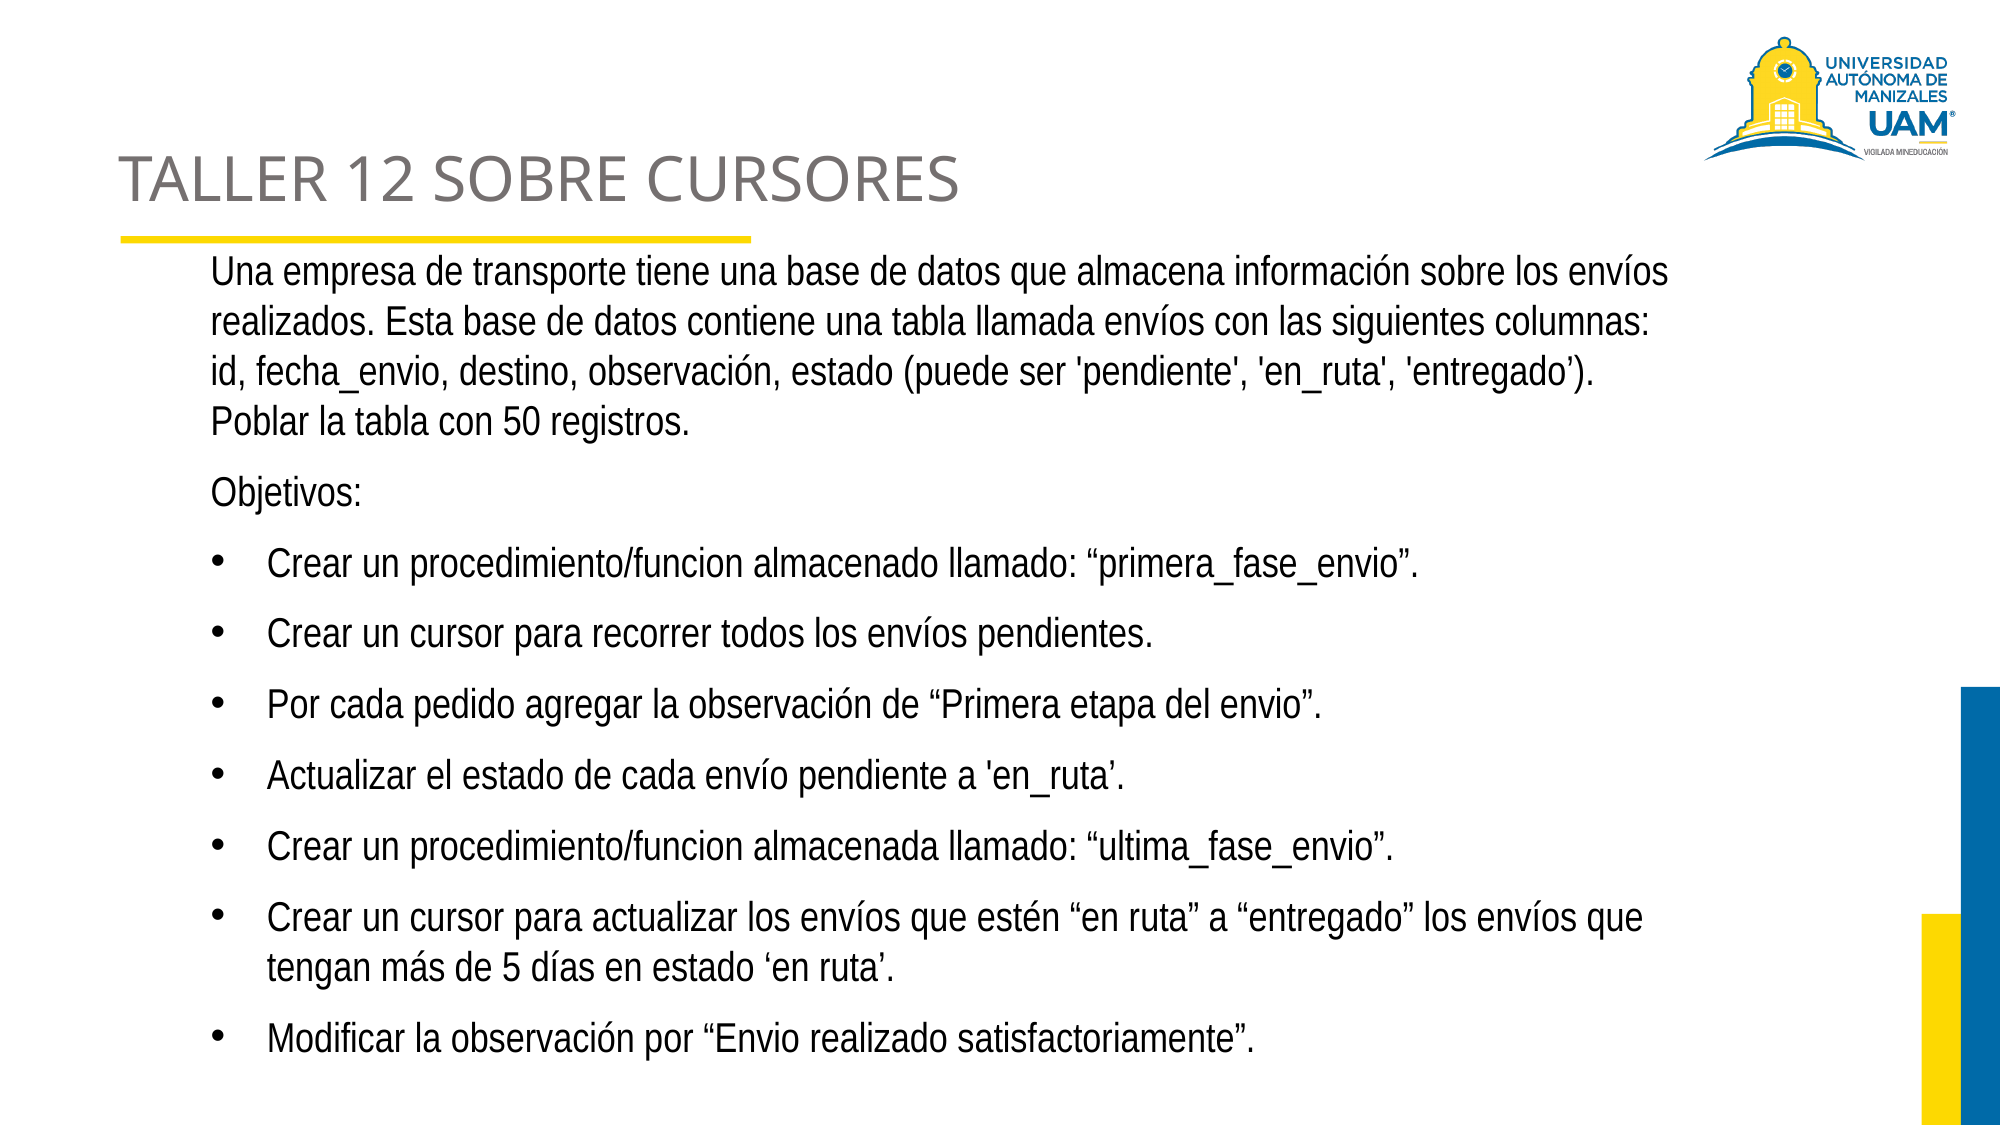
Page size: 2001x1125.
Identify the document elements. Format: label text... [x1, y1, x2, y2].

picture [1683, 13, 1976, 184]
list Una empresa de transporte tiene una base de datos que almacena información sobre los envíos realizados. Esta base de datos contiene una tabla llamada envíos con las siguientes columnas: id, fecha_envio, destino, observación, estado (puede ser 'pendiente', 'en_ruta', 'entregado’). Poblar la tabla con 50 registros. Objetivos: Crear un procedimiento/funcion almacenado llamado: “primera_fase_envio”. Crear un cursor para recorrer todos los envíos pendientes. Por cada pedido agregar la observación de “Primera etapa del envio”. Actualizar el estado de cada envío pendiente a 'en_ruta’. Crear un procedimiento/funcion almacenada llamado: “ultima_fase_envio”. Crear un cursor para actualizar los envíos que estén “en ruta” a “entregado” los envíos que tengan más de 5 días en estado ‘en ruta’. Modificar la observación por “Envio realizado satisfactoriamente”. [120, 236, 1703, 1125]
title TALLER 12 SOBRE CURSORES [103, 96, 1829, 267]
